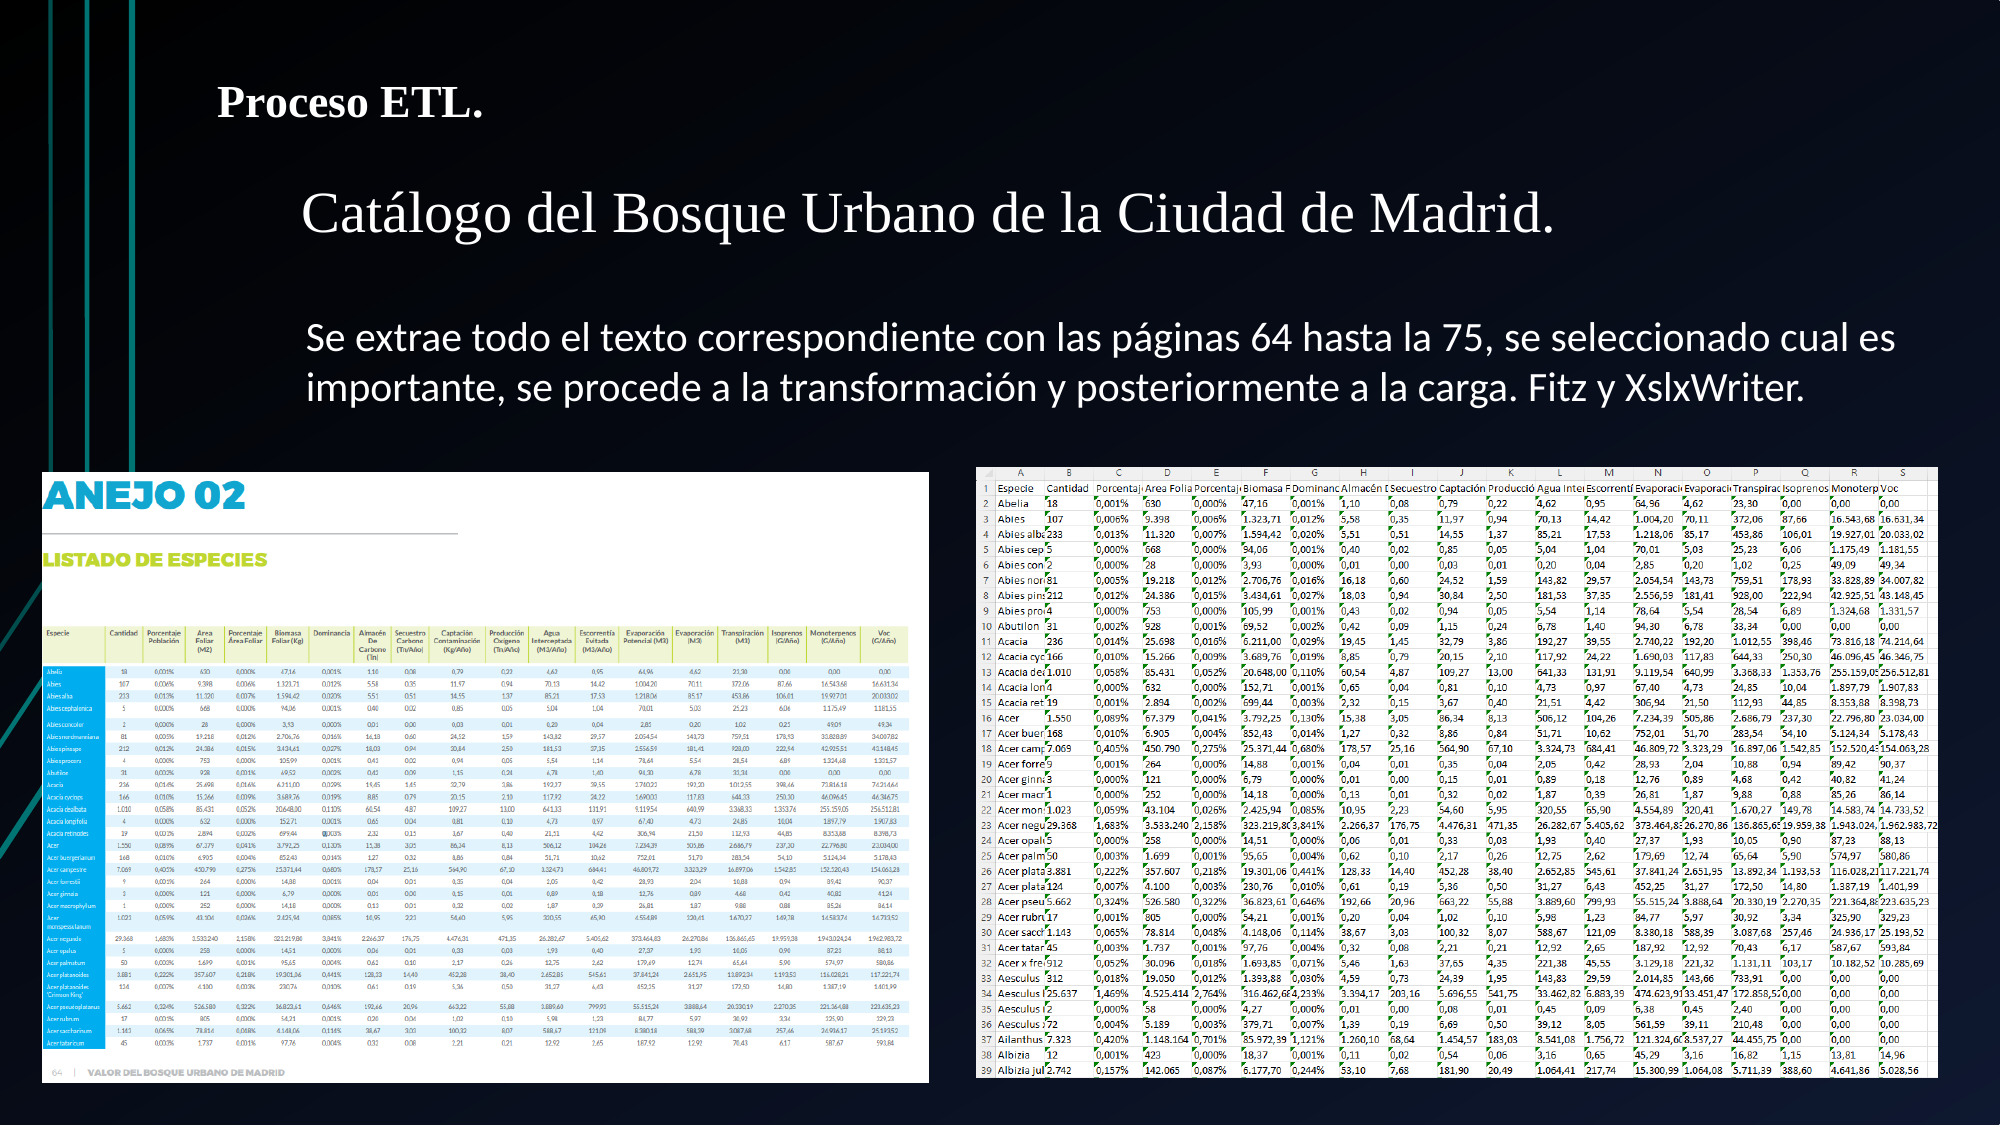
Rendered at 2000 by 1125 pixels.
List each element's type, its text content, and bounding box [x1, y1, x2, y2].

text_box Se extrae todo el texto correspondiente con las páginas 64 hasta la 75, se seleccionado cual es importante, se procede a la transformación y posteriormente a la carga. Fitz y XslxWriter. [291, 302, 1933, 418]
picture [42, 471, 929, 1084]
picture [975, 467, 1938, 1079]
list Catálogo del Bosque Urbano de la Ciudad de Madrid. [231, 172, 1827, 303]
title Proceso ETL. [197, 42, 729, 138]
